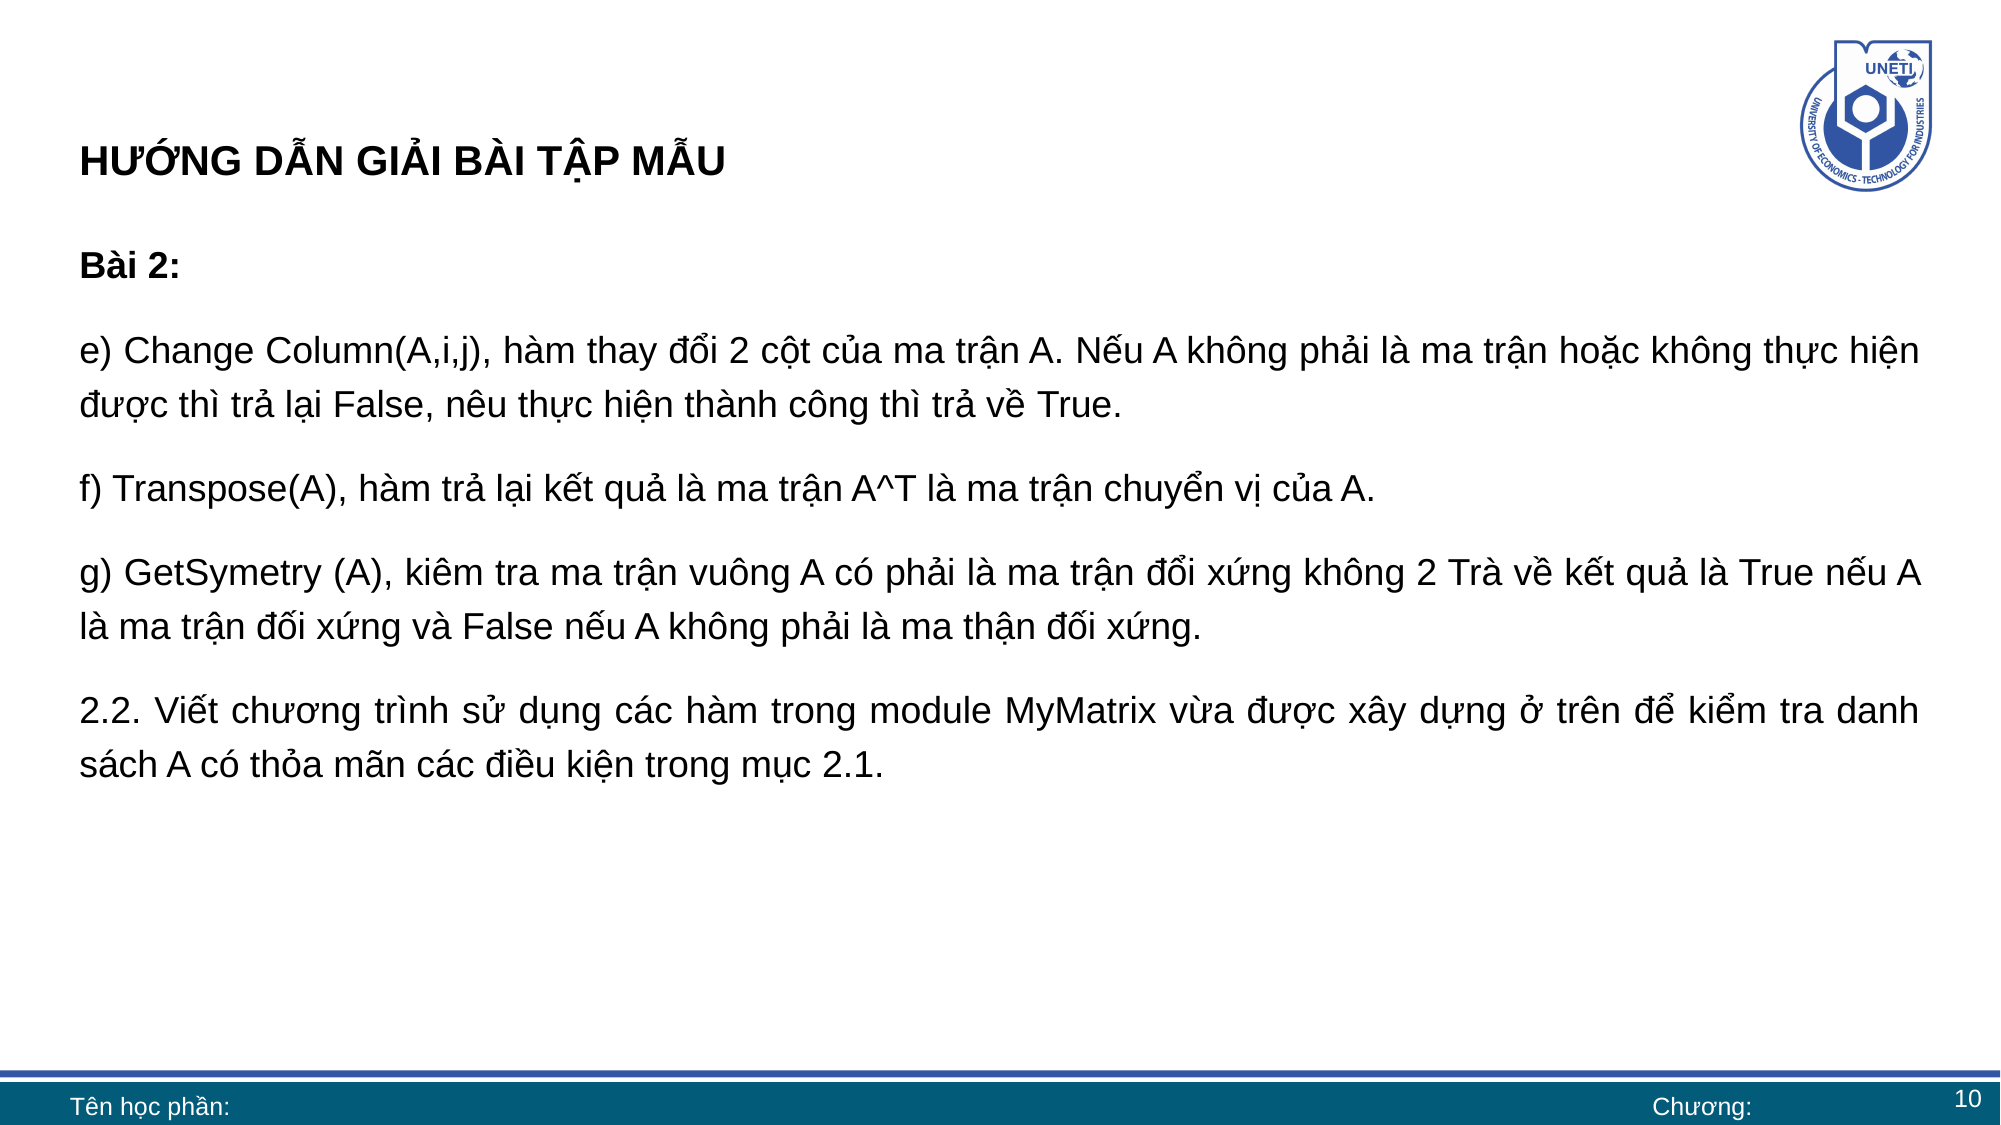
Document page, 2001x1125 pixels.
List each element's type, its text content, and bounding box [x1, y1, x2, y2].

text_box Chương: [1591, 1082, 1815, 1125]
title HƯỚNG DẪN GIẢI BÀI TẬP MẪU [64, 116, 1936, 224]
list Bài 2: e) Change Column(A,i,j), hàm thay đổi 2 cột của ma trận A. Nếu A không phải là ma trận hoặc không thực hiện được thì trả lại False, nêu thực hiện thành công thì trả về True. f) Transpose(A), hàm trả lại kết quả là ma trận A^T là ma trận chuyển vị của A. g) GetSymetry (A), kiêm tra ma trận vuông A có phải là ma trận đổi xứng không 2 Trà về kết quả là True nếu A là ma trận đối xứng và False nếu A không phải là ma thận đối xứng. 2.2. Viết chương trình sử dụng các hàm trong module MyMatrix vừa được xây dựng ở trên để kiểm tra danh sách A có thỏa mãn các điều kiện trong mục 2.1. [64, 224, 1936, 1082]
slide_number 10 [1547, 1071, 1998, 1124]
picture [1798, 37, 1936, 116]
text_box Tên học phần: [55, 1082, 1591, 1125]
